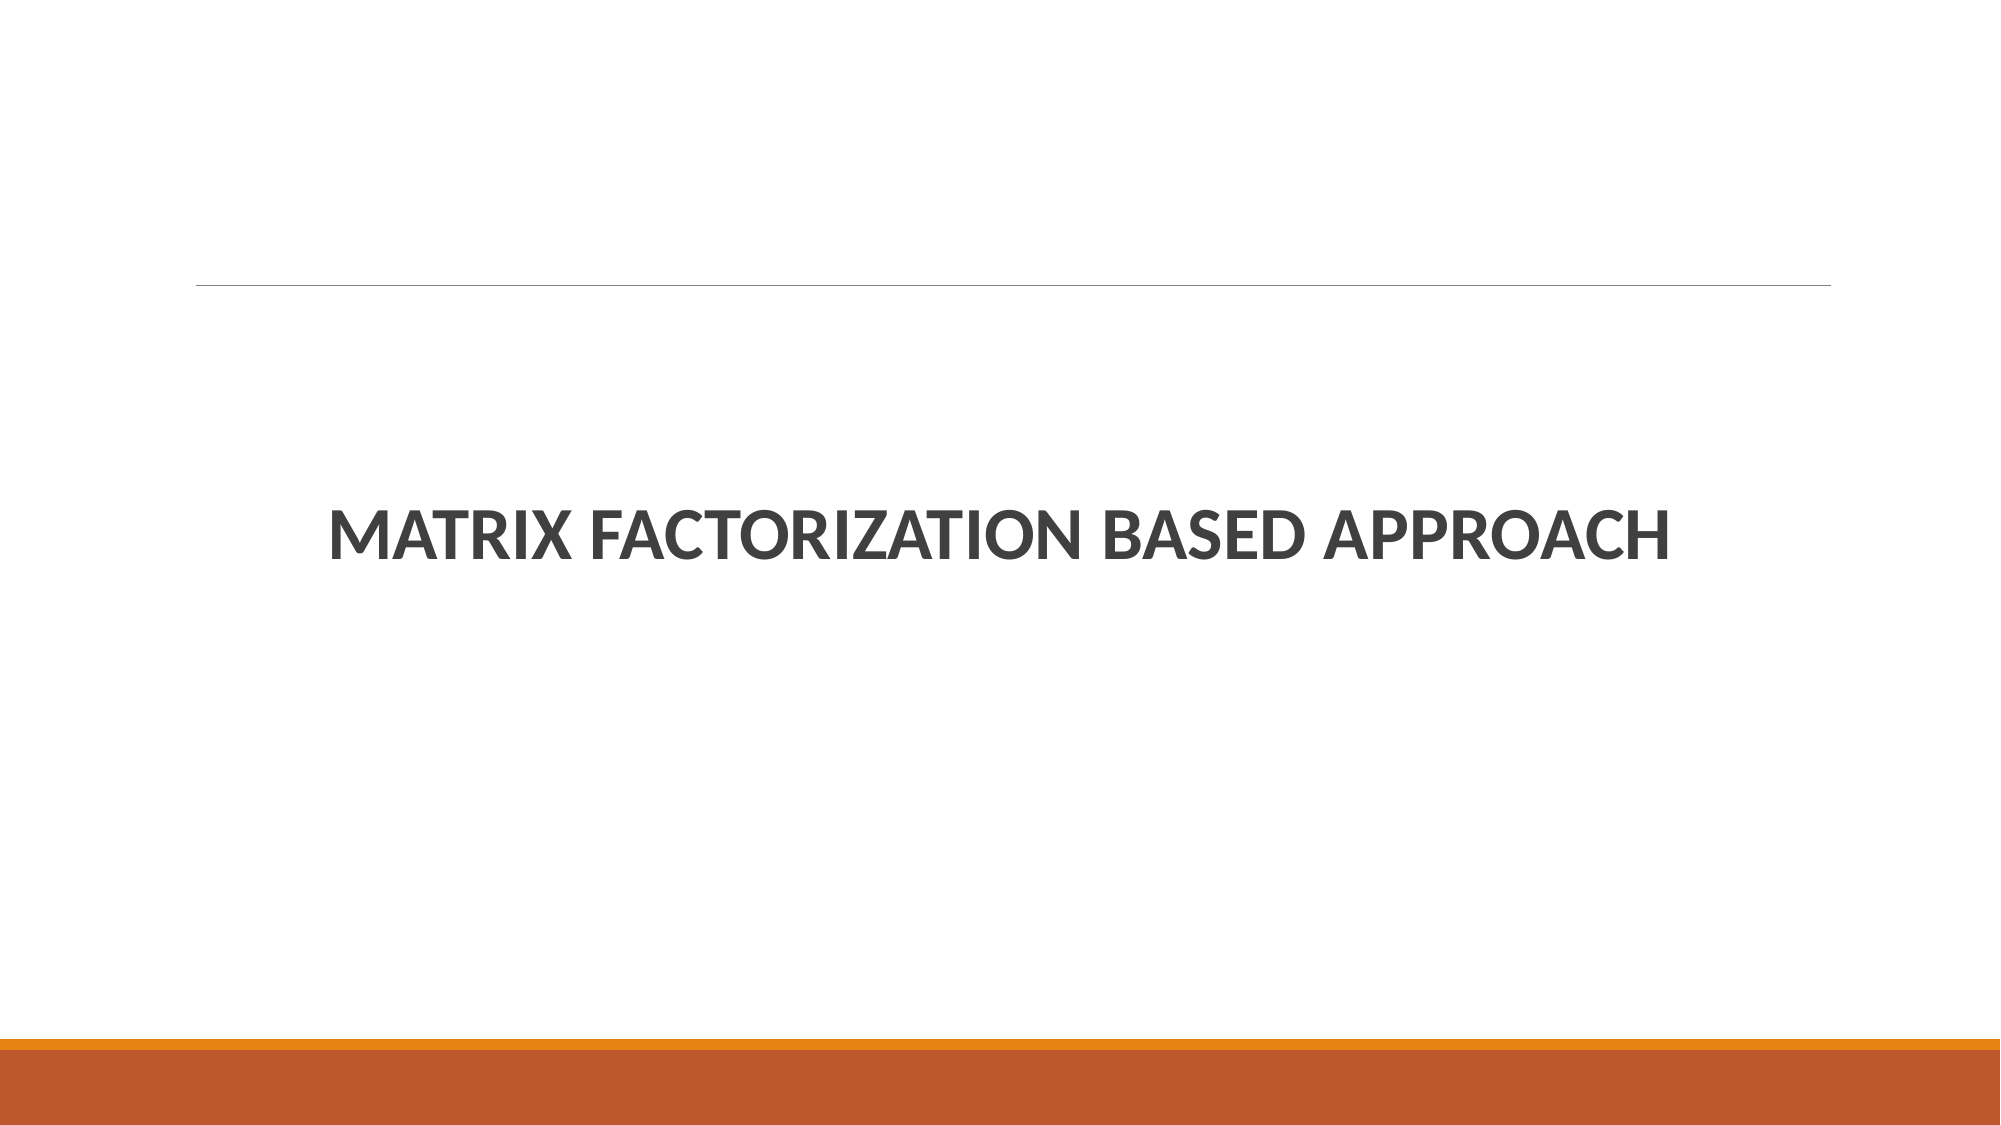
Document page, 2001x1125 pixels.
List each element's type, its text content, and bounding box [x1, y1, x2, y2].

list MATRIX FACTORIZATION BASED APPROACH [137, 257, 1863, 972]
